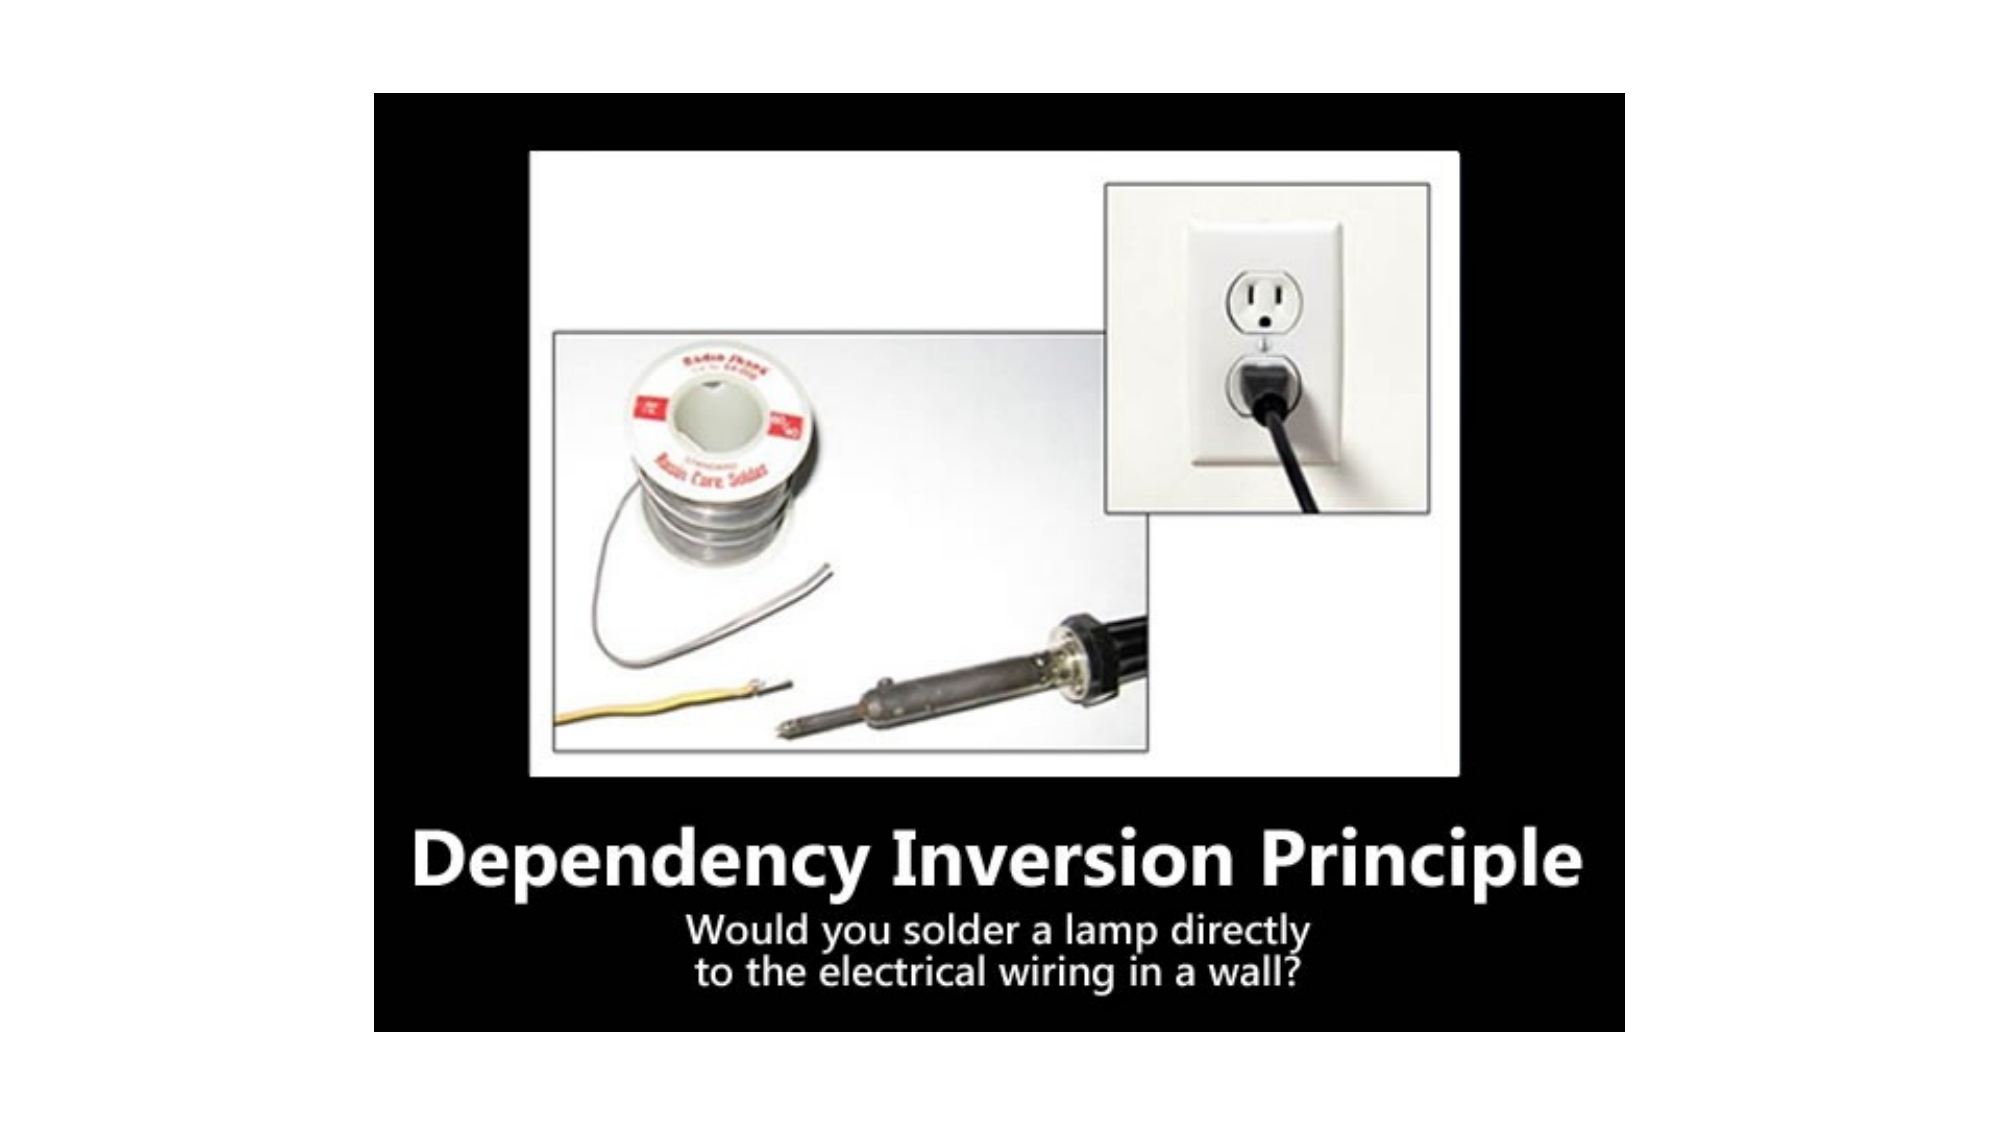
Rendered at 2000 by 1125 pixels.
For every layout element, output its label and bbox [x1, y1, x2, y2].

picture [374, 93, 1625, 1032]
